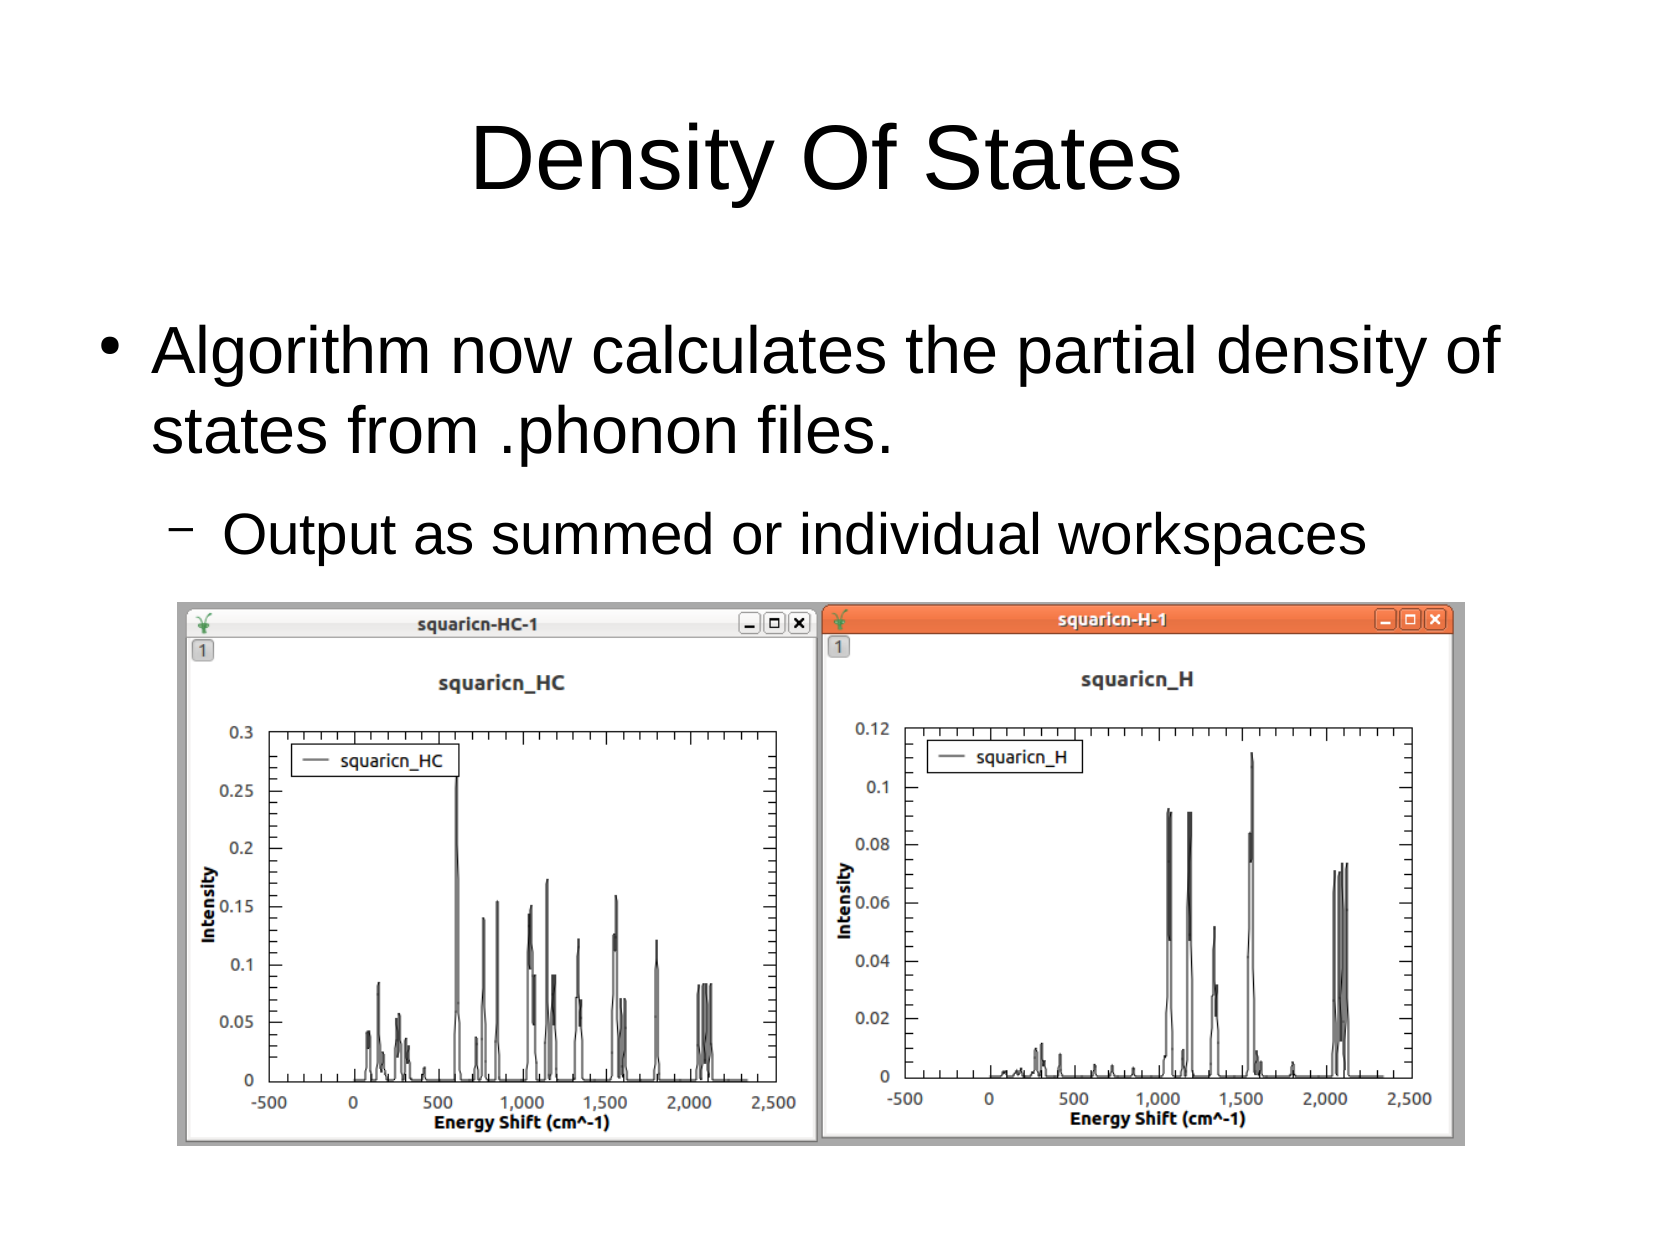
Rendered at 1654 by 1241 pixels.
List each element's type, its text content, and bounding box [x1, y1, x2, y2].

title Density Of States [82, 49, 1571, 257]
list Algorithm now calculates the partial density of states from .phonon files. Output as summed or individual workspaces [80, 307, 1536, 1027]
picture [176, 602, 1465, 1146]
